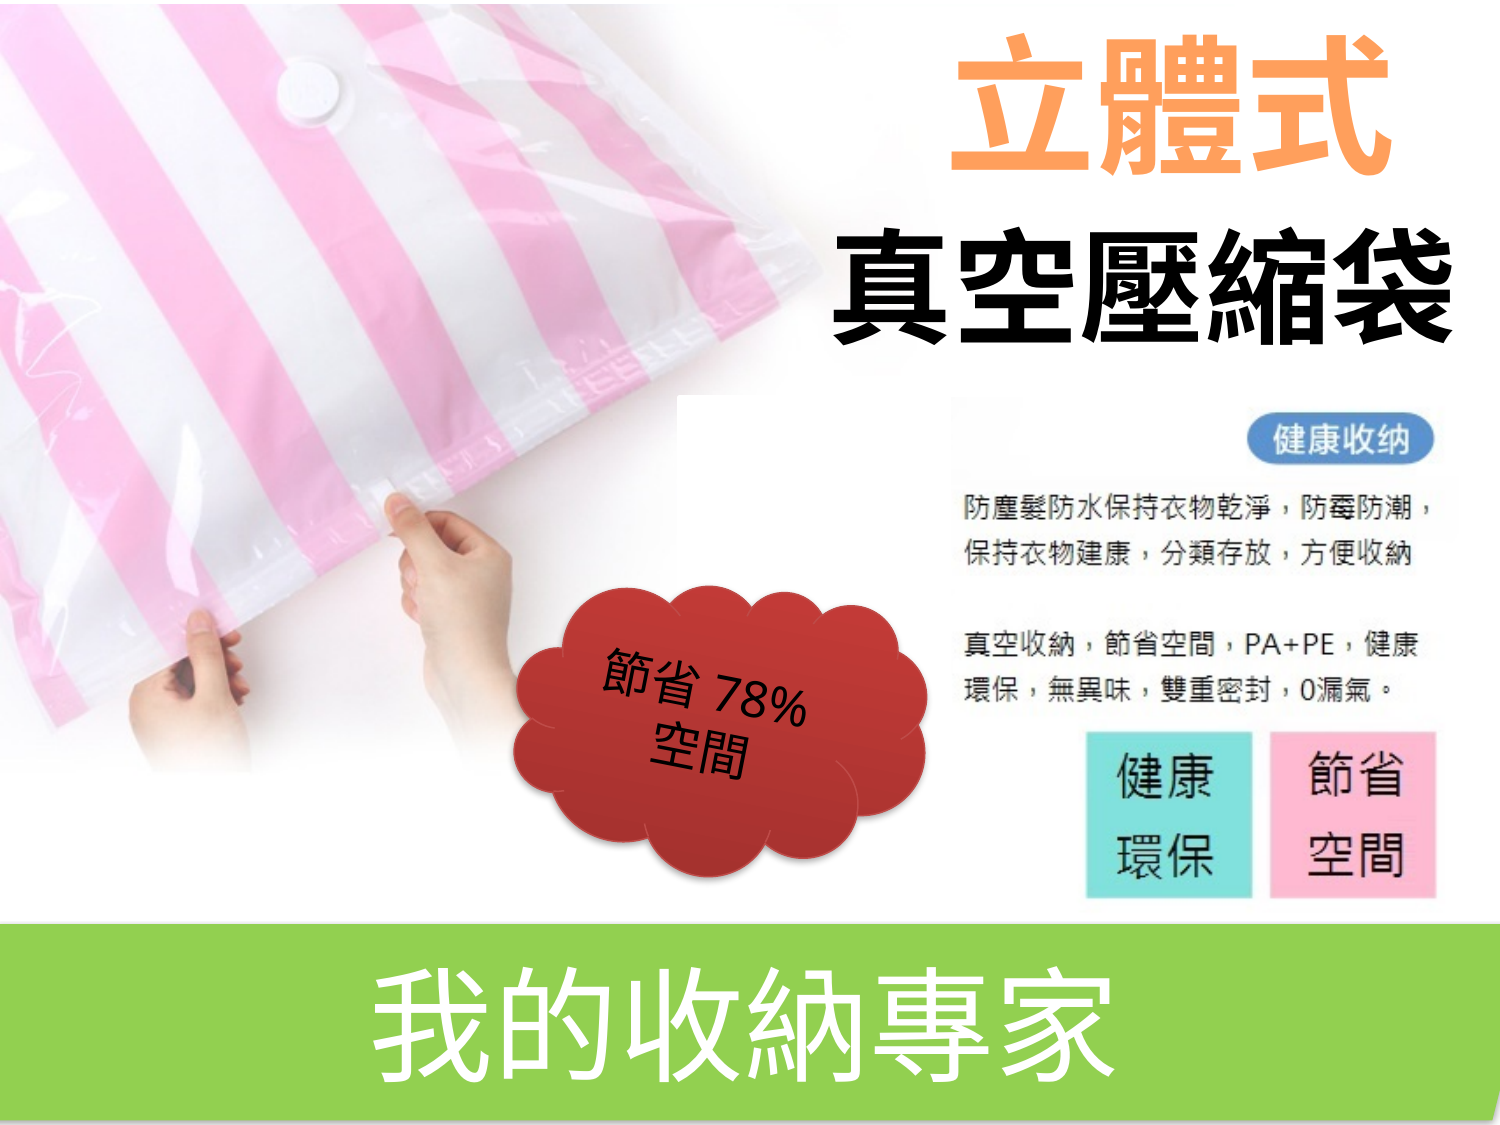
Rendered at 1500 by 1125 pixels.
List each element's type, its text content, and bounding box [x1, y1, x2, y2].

picture [0, 4, 1495, 997]
text_box 真空壓縮袋 [1237, 201, 1473, 367]
text_box 立體式 [1235, 4, 1411, 200]
text_box 我的收納專家 [0, 924, 1500, 1121]
